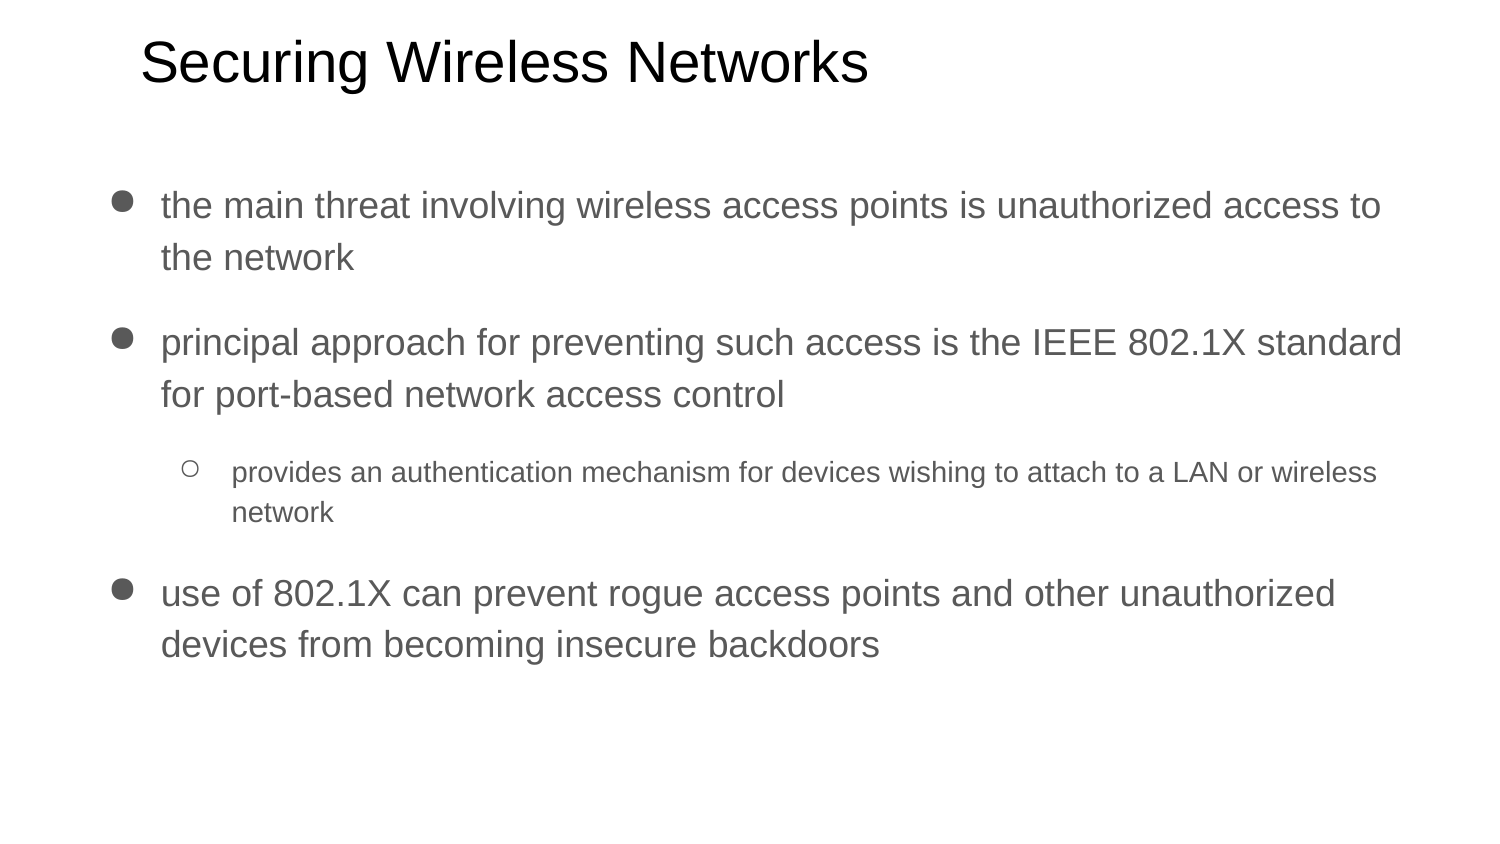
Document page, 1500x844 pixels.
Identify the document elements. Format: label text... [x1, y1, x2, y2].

list the main threat involving wireless access points is unauthorized access to the network principal approach for preventing such access is the IEEE 802.1X standard for port-based network access control provides an authentication mechanism for devices wishing to attach to a LAN or wireless network use of 802.1X can prevent rogue access points and other unauthorized devices from becoming insecure backdoors [75, 159, 1425, 754]
title Securing Wireless Networks [125, 9, 1475, 150]
